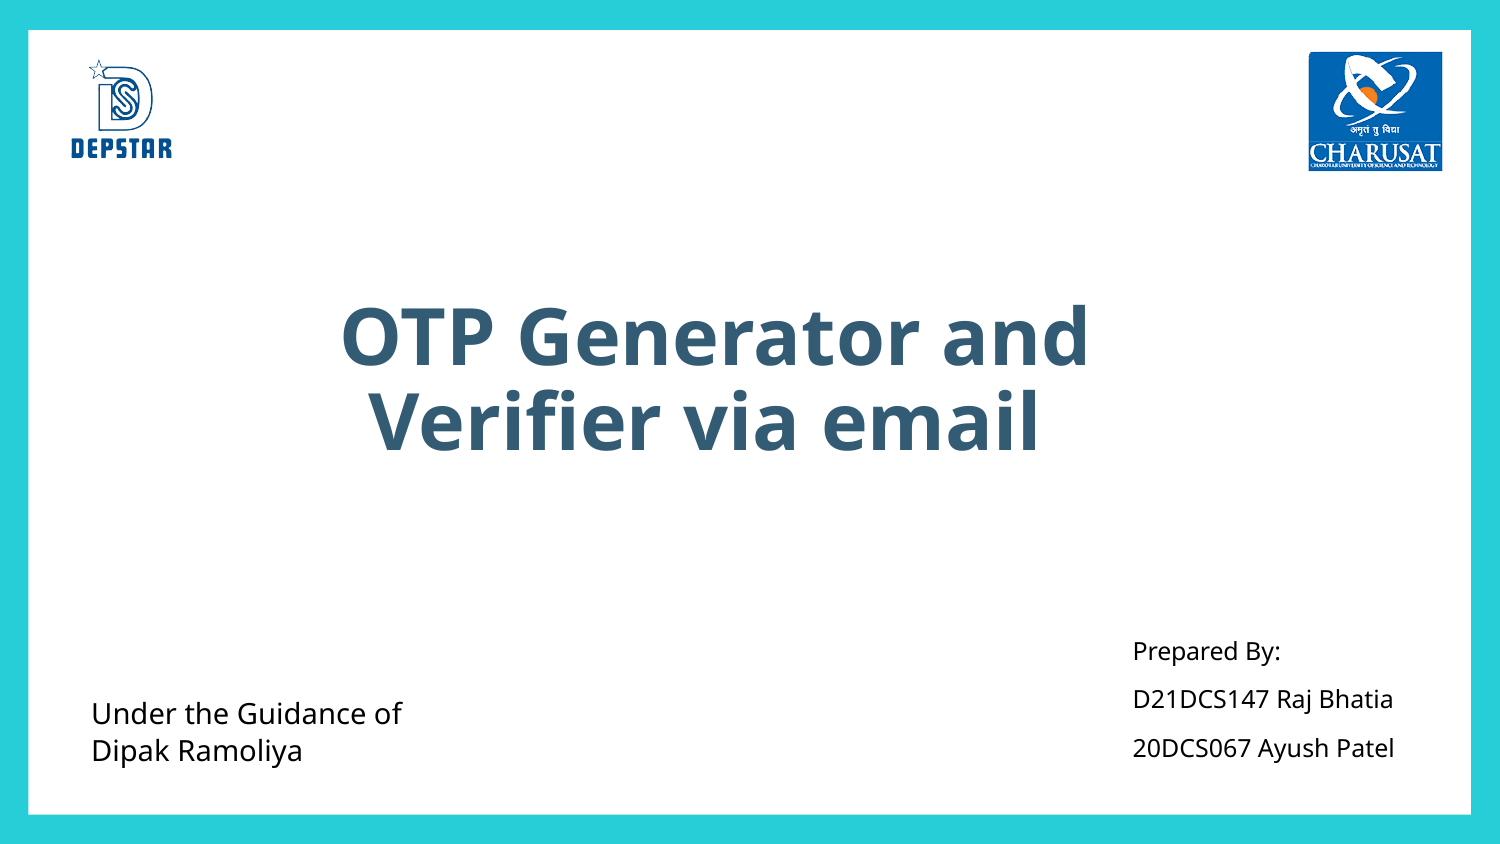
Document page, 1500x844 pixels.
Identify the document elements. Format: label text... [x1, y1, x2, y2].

picture [1268, 4, 1481, 217]
picture [42, 31, 204, 191]
title OTP Generator and Verifier via email [274, 247, 1157, 518]
text_box Prepared By: D21DCS147 Raj Bhatia 20DCS067 Ayush Patel [1112, 625, 1426, 777]
text_box Under the Guidance of Dipak Ramoliya [74, 688, 450, 775]
